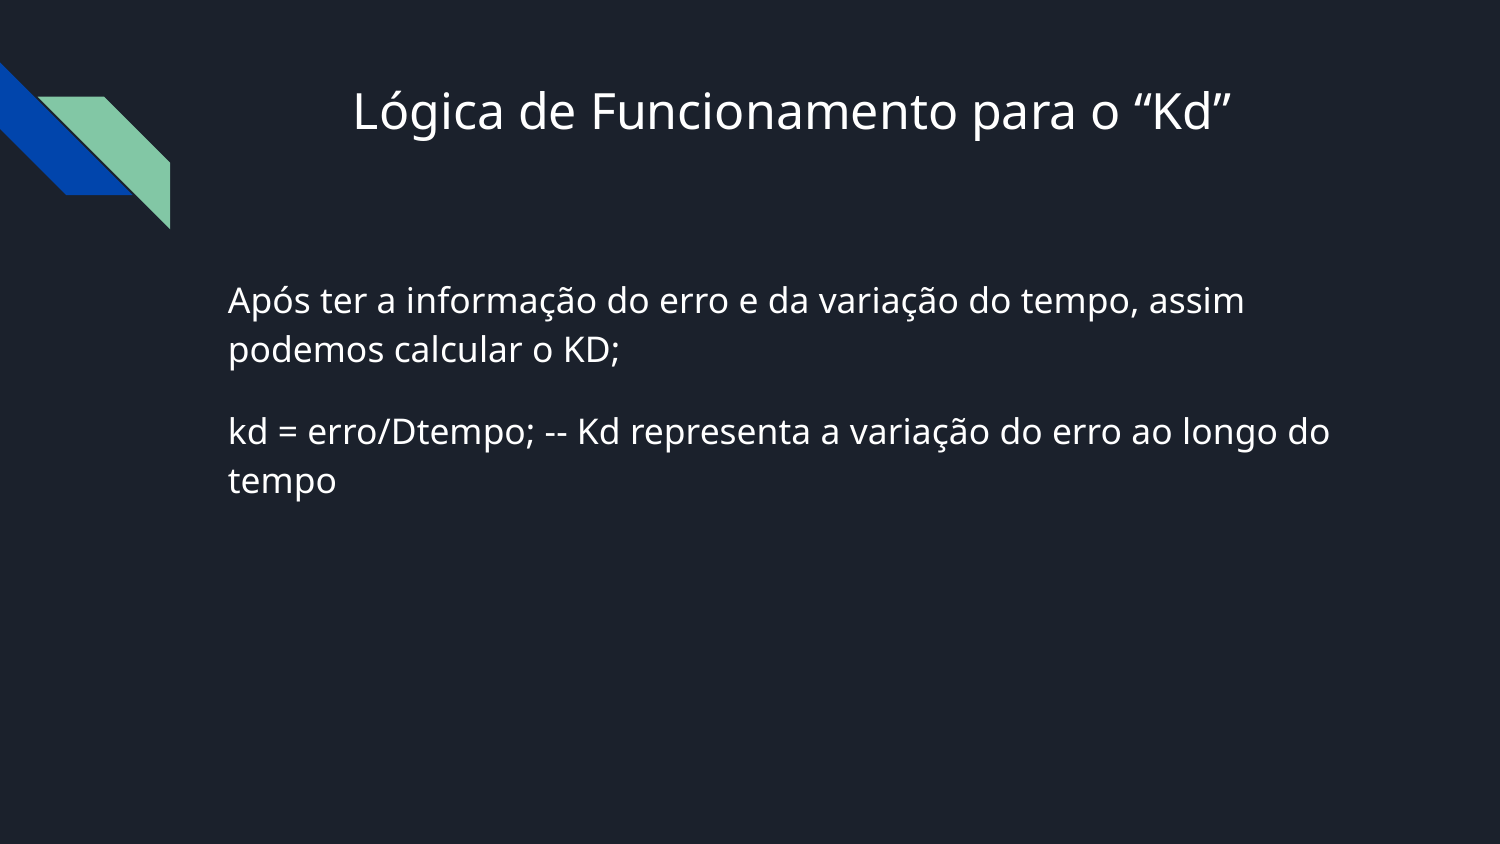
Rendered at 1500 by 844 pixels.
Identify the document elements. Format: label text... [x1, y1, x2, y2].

title Lógica de Funcionamento para o “Kd” [212, 64, 1368, 215]
list Após ter a informação do erro e da variação do tempo, assim podemos calcular o KD; kd = erro/Dtempo; -- Kd representa a variação do erro ao longo do tempo [212, 257, 1368, 735]
